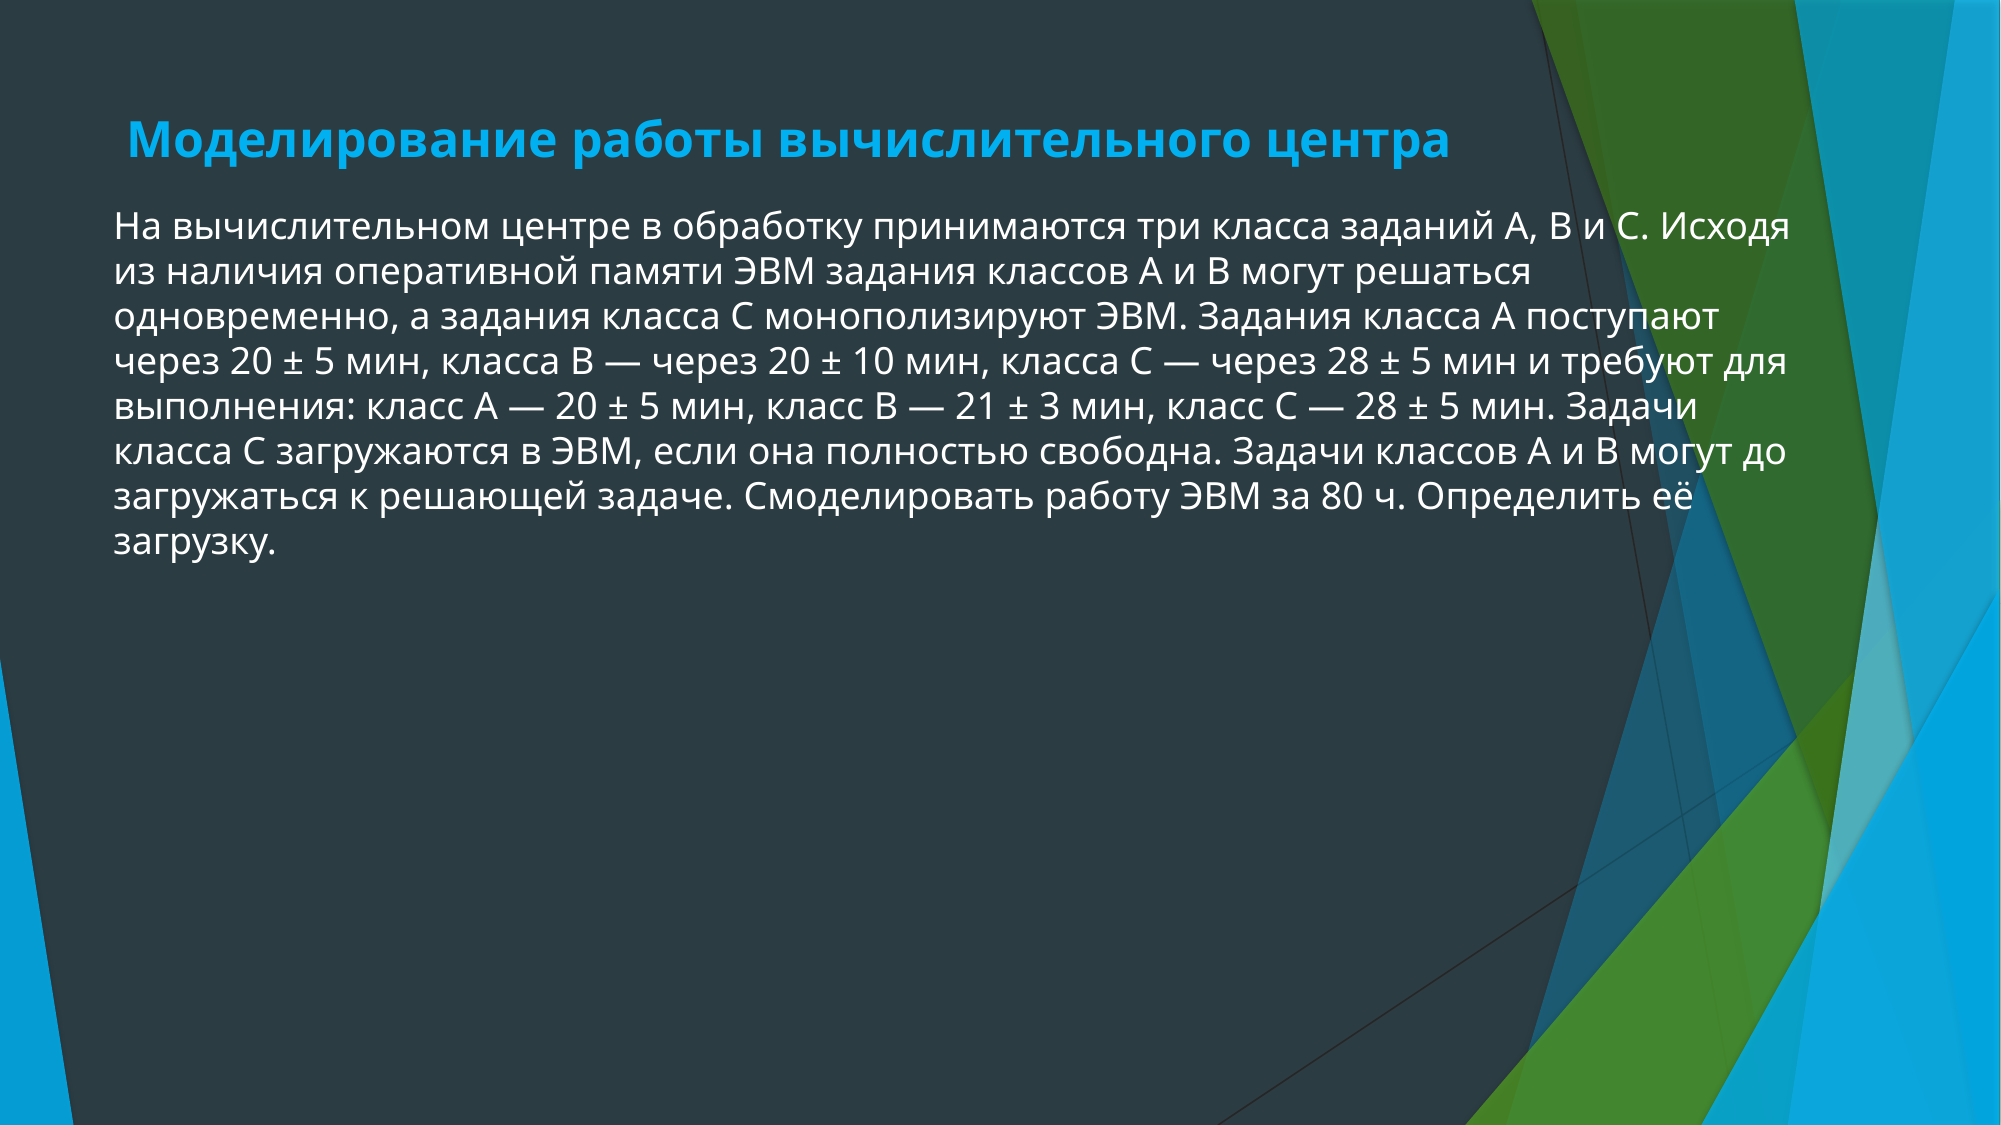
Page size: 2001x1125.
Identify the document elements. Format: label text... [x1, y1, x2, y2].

list На вычислительном центре в обработку принимаются три класса заданий А, В и С. Исходя из наличия оперативной памяти ЭВМ задания классов А и В могут решаться одновременно, а задания класса С монополизируют ЭВМ. Задания класса А поступают через 20 ± 5 мин, класса В — через 20 ± 10 мин, класса С — через 28 ± 5 мин и требуют для выполнения: класс А — 20 ± 5 мин, класс В — 21 ± 3 мин, класс С — 28 ± 5 мин. Задачи класса С загружаются в ЭВМ, если она полностью свободна. Задачи классов А и В могут до загружаться к решающей задаче. Смоделировать работу ЭВМ за 80 ч. Определить её загрузку. [98, 194, 1824, 909]
title Моделирование работы вычислительного центра [111, 99, 1522, 194]
